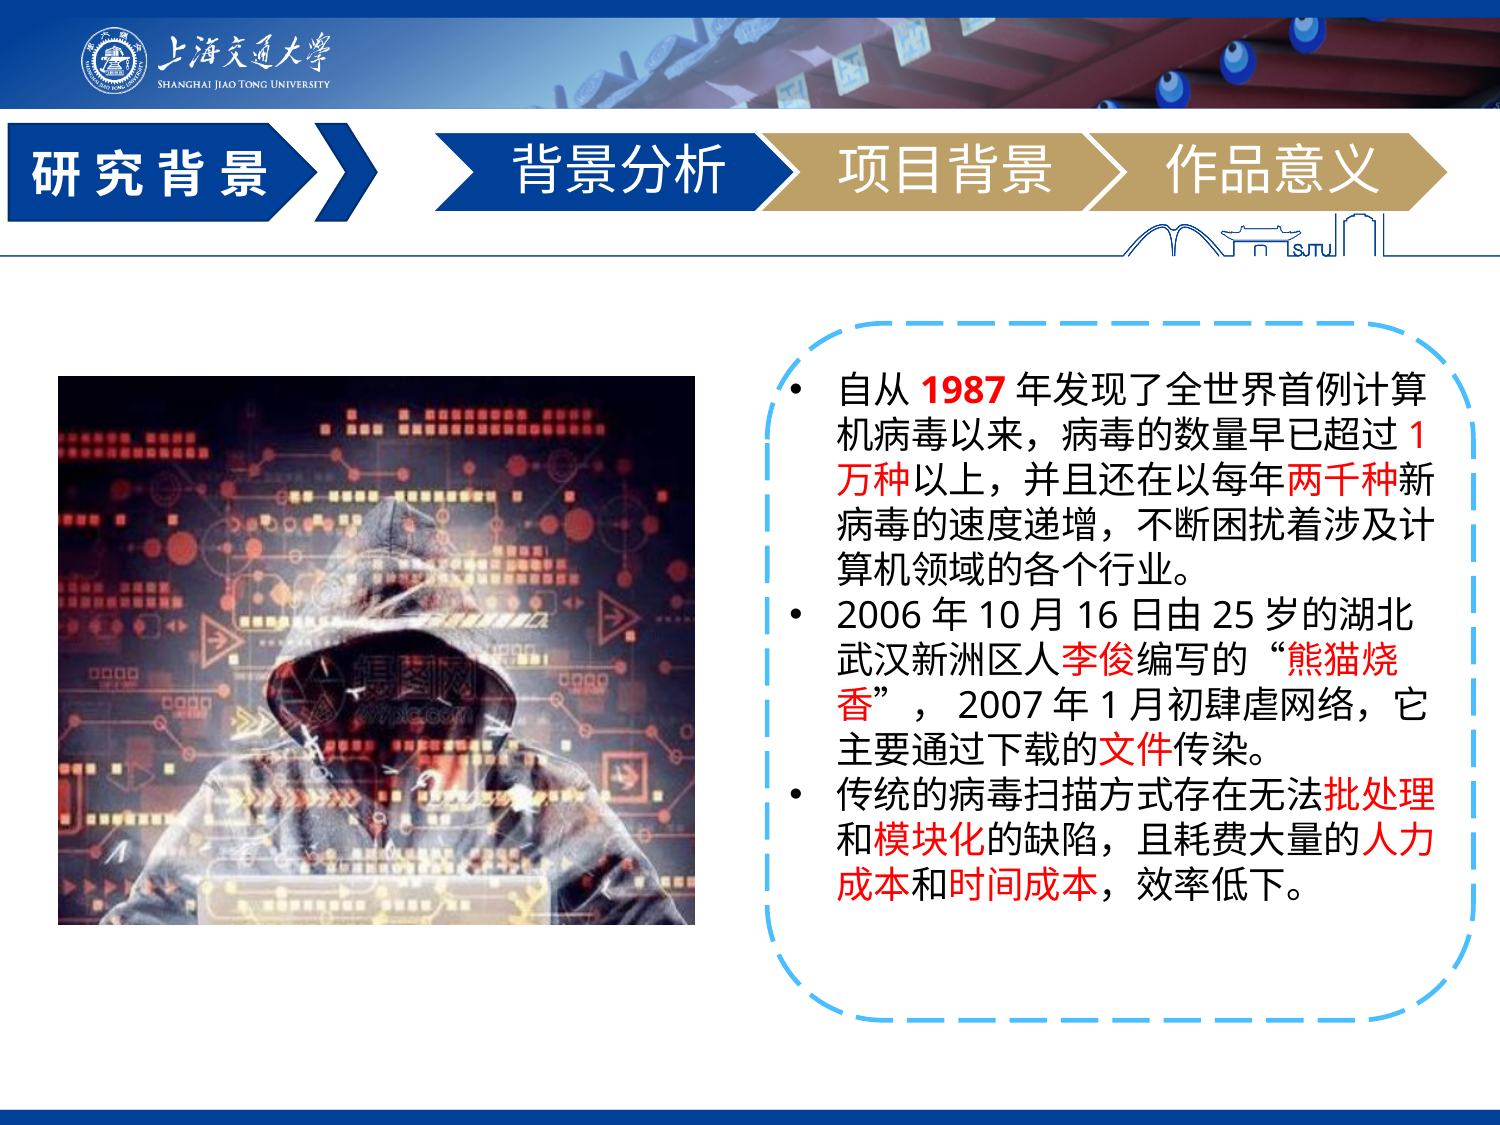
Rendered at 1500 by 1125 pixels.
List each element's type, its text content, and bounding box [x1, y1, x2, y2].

text_box 自从1987年发现了全世界首例计算机病毒以来，病毒的数量早已超过1万种以上，并且还在以每年两千种新病毒的速度递增，不断困扰着涉及计算机领域的各个行业。 2006年10月16日由25岁的湖北武汉新洲区人李俊编写的“熊猫烧香”，2007年1月初肆虐网络，它主要通过下载的文件传染。 传统的病毒扫描方式存在无法批处理和模块化的缺陷，且耗费大量的人力成本和时间成本，效率低下。 [774, 358, 1466, 914]
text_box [8, 123, 377, 221]
picture [0, 18, 1500, 109]
text_box [800, 322, 1440, 358]
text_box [431, 132, 1450, 213]
picture [58, 376, 695, 925]
text_box [766, 397, 1475, 1022]
